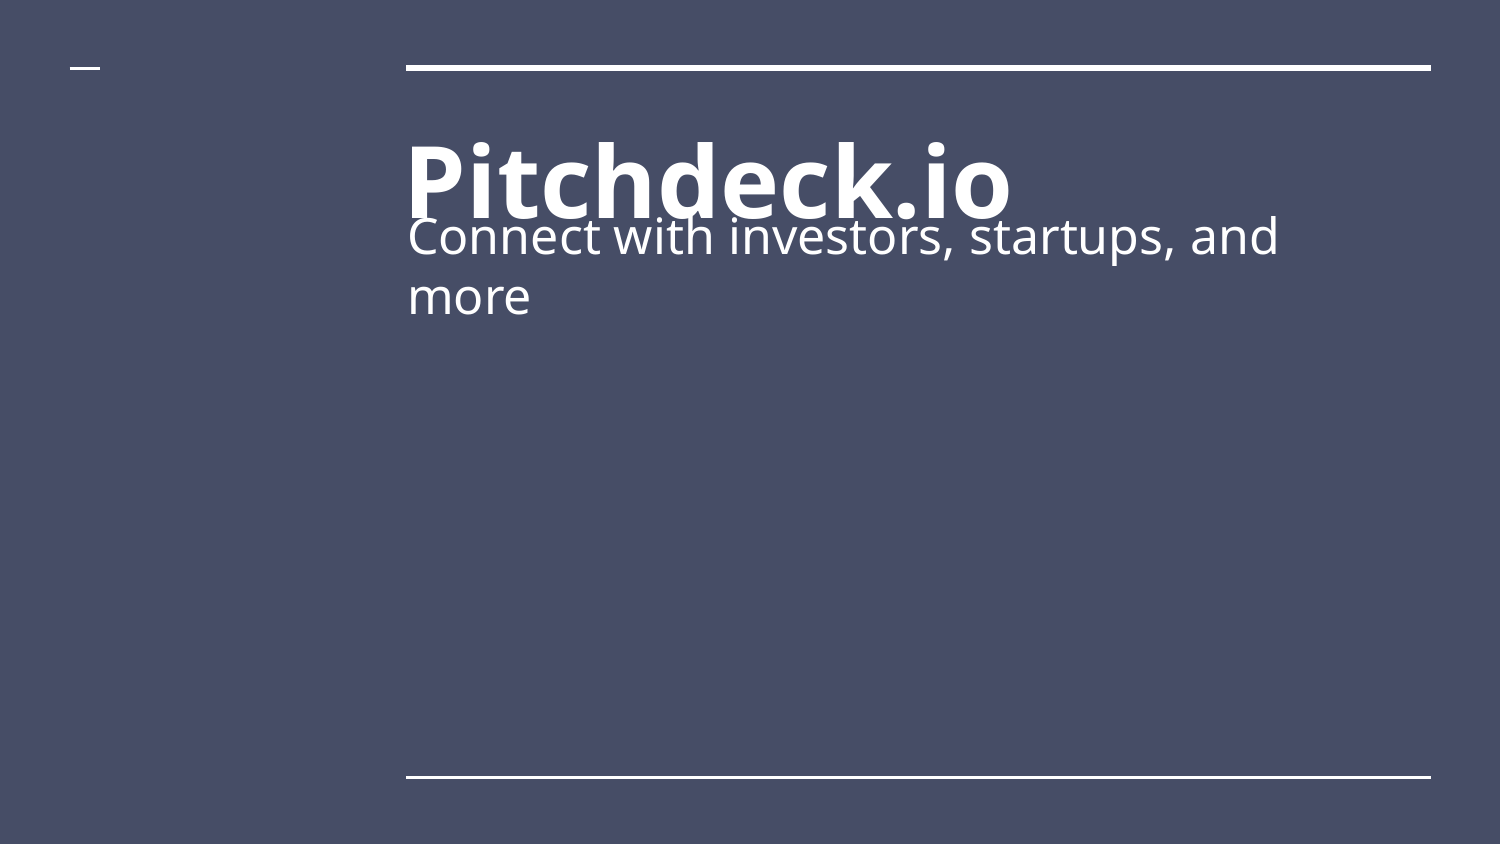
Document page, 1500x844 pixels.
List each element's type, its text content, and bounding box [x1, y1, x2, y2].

subtitle Connect with investors, startups, and more [392, 237, 1431, 340]
title Pitchdeck.io [389, 103, 1428, 483]
